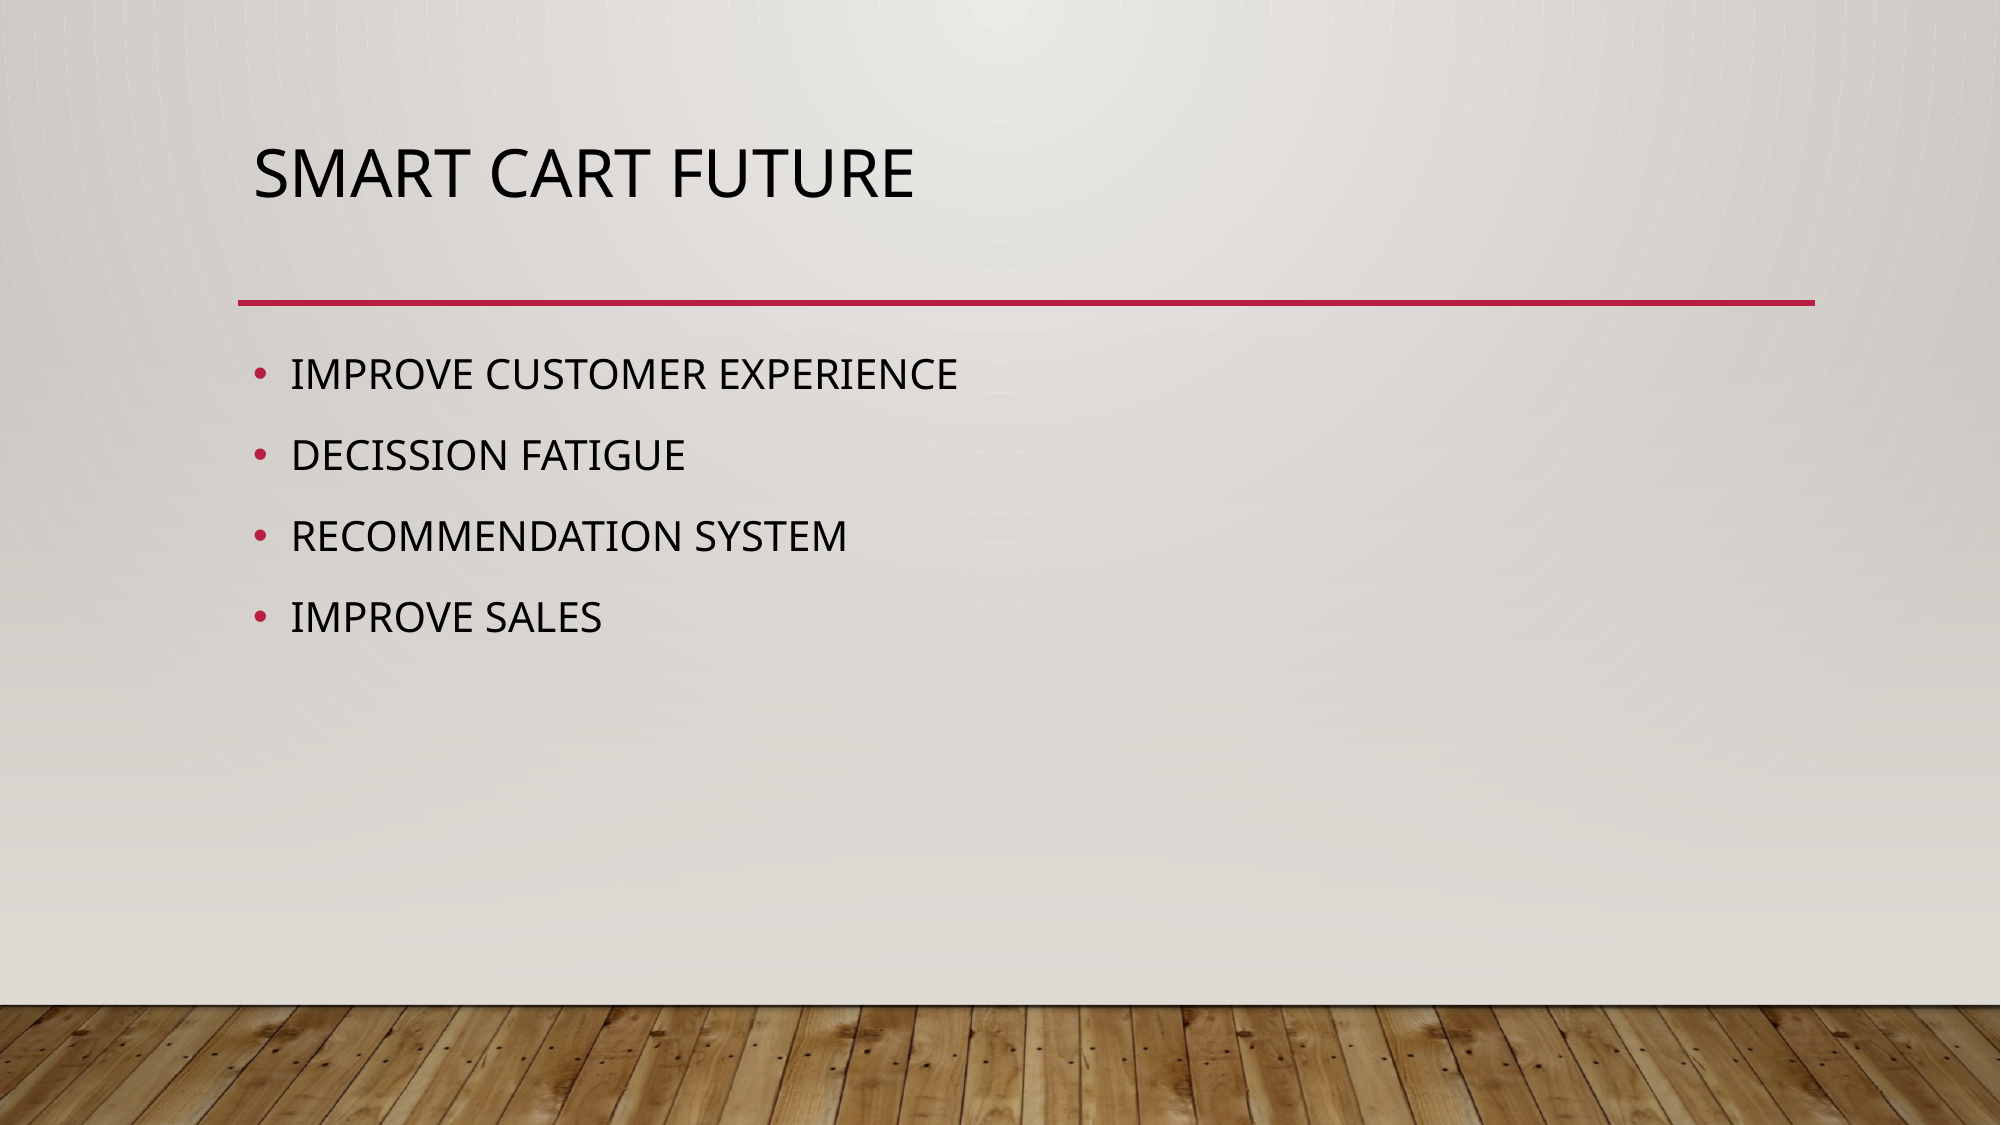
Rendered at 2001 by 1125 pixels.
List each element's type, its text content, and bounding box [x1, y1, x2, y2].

picture [0, 1005, 2000, 1125]
title SMART CART FUTURE [238, 131, 1814, 305]
list IMPROVE CUSTOMER EXPERIENCE DECISSION FATIGUE RECOMMENDATION SYSTEM IMPROVE SALES [238, 330, 1814, 897]
